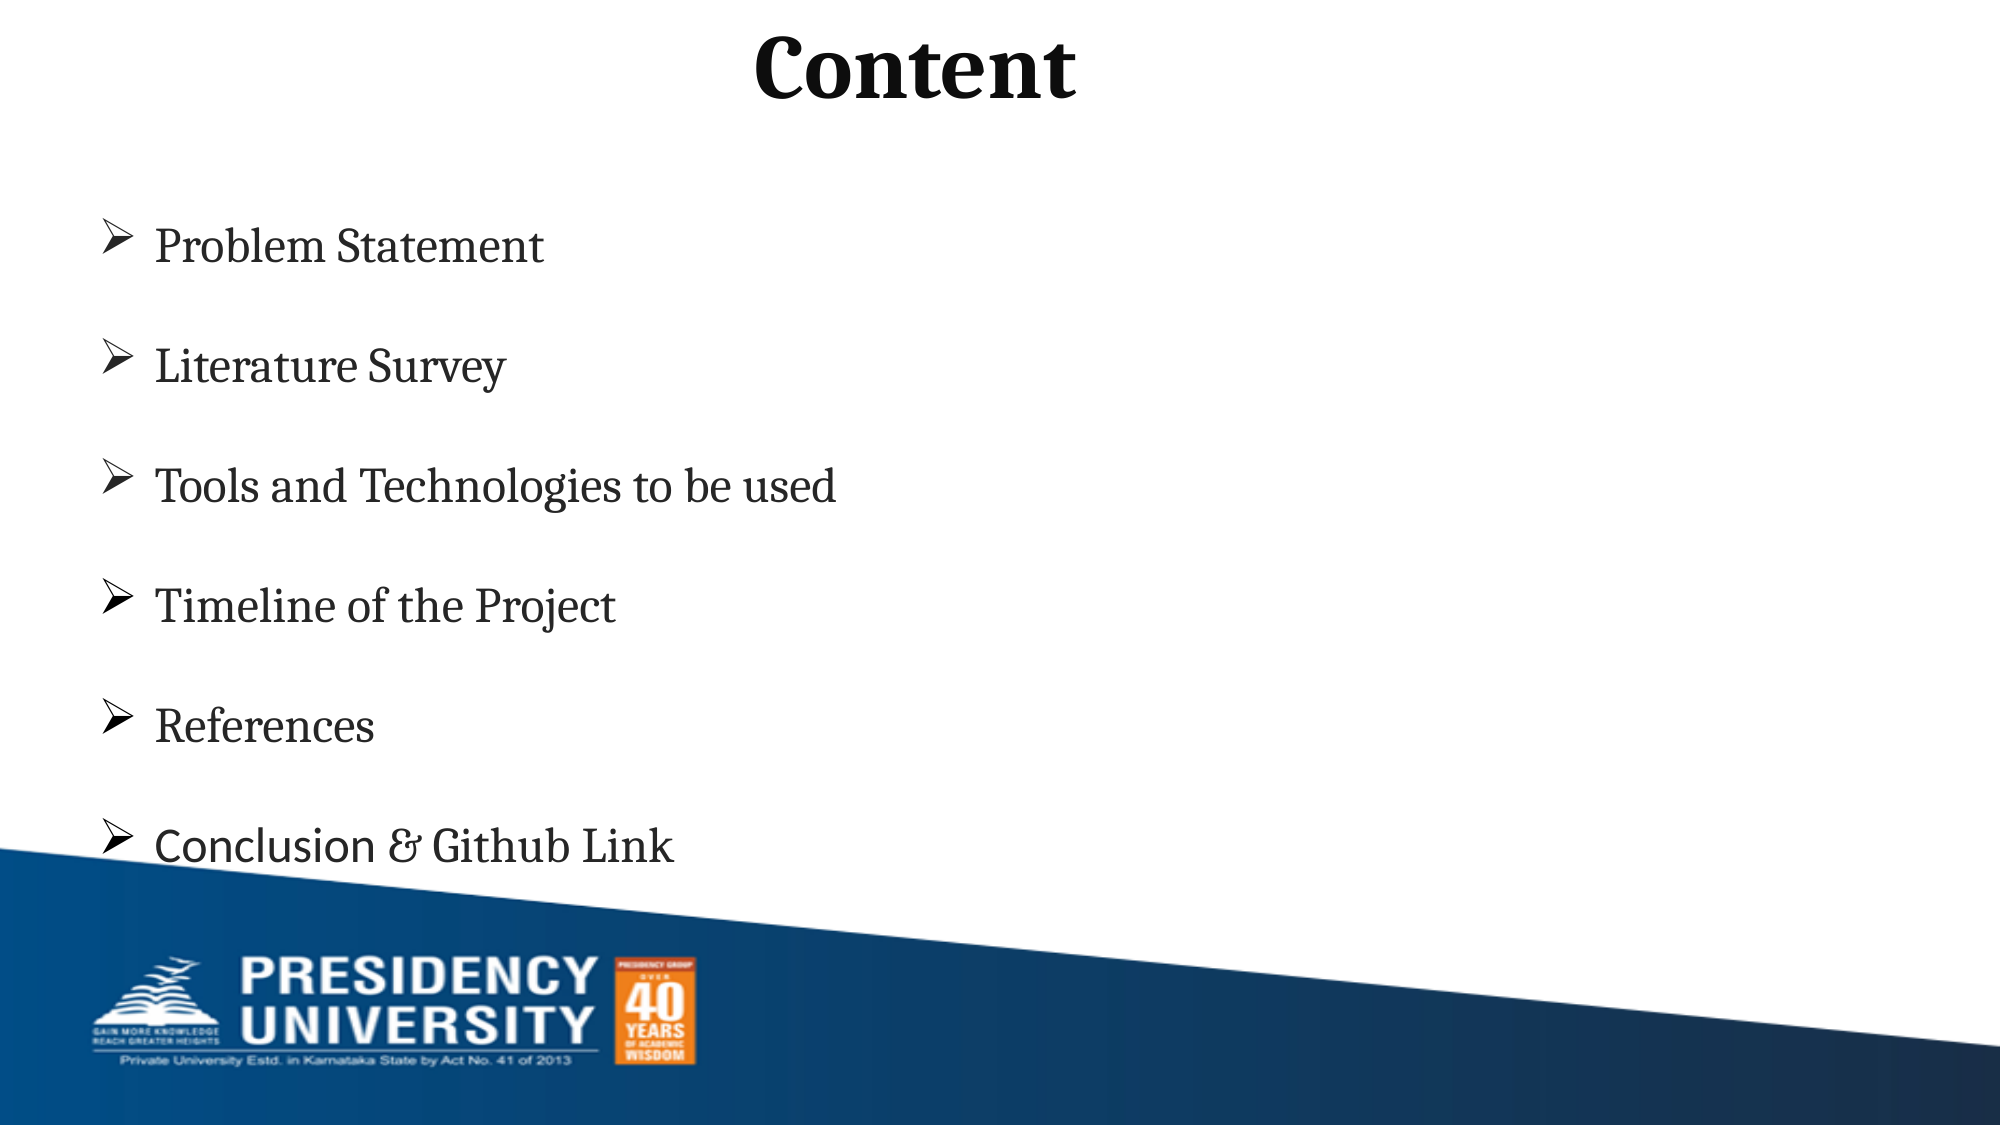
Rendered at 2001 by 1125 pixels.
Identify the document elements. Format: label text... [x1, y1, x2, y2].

list Problem Statement Literature Survey Tools and Technologies to be used Timeline of the Project References Conclusion & Github Link [58, 145, 1809, 789]
title Content [739, 28, 2000, 109]
picture [0, 845, 2000, 1125]
